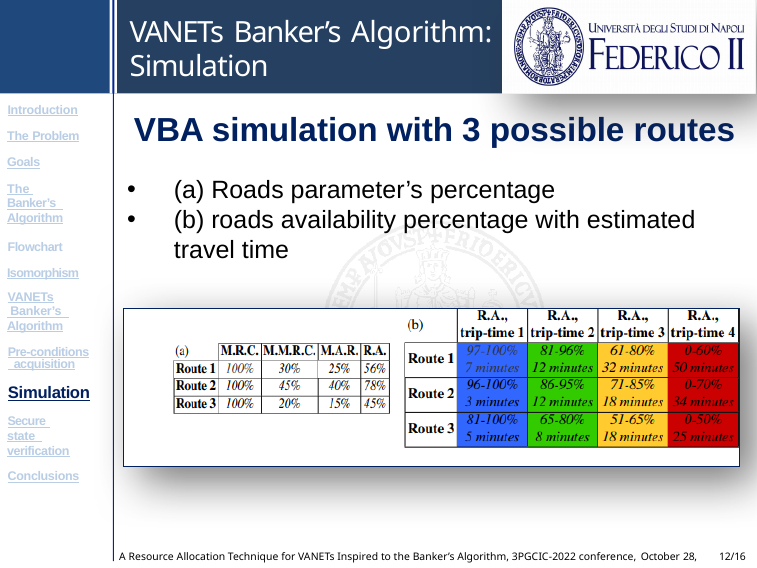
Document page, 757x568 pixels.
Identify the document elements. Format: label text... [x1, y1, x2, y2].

picture [123, 219, 740, 467]
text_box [109, 0, 118, 562]
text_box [119, 0, 500, 94]
picture [502, 0, 757, 94]
text_box (a) Roads parameter’s percentage (b) roads availability percentage with estimated travel time [122, 166, 738, 272]
text_box Introduction The Problem Goals The Banker’s Algorithm Flowchart Isomorphism VANETs Banker’s Algorithm Pre-conditions acquisition Simulation Secure state verification Conclusions [4, 102, 104, 497]
text_box A Resource Allocation Technique for VANETs Inspired to the Banker’s Algorithm, 3PGCIC-2022 conference, October 28, 12/16 [122, 548, 757, 563]
text_box VBA simulation with 3 possible routes [122, 102, 751, 156]
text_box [0, 0, 107, 94]
